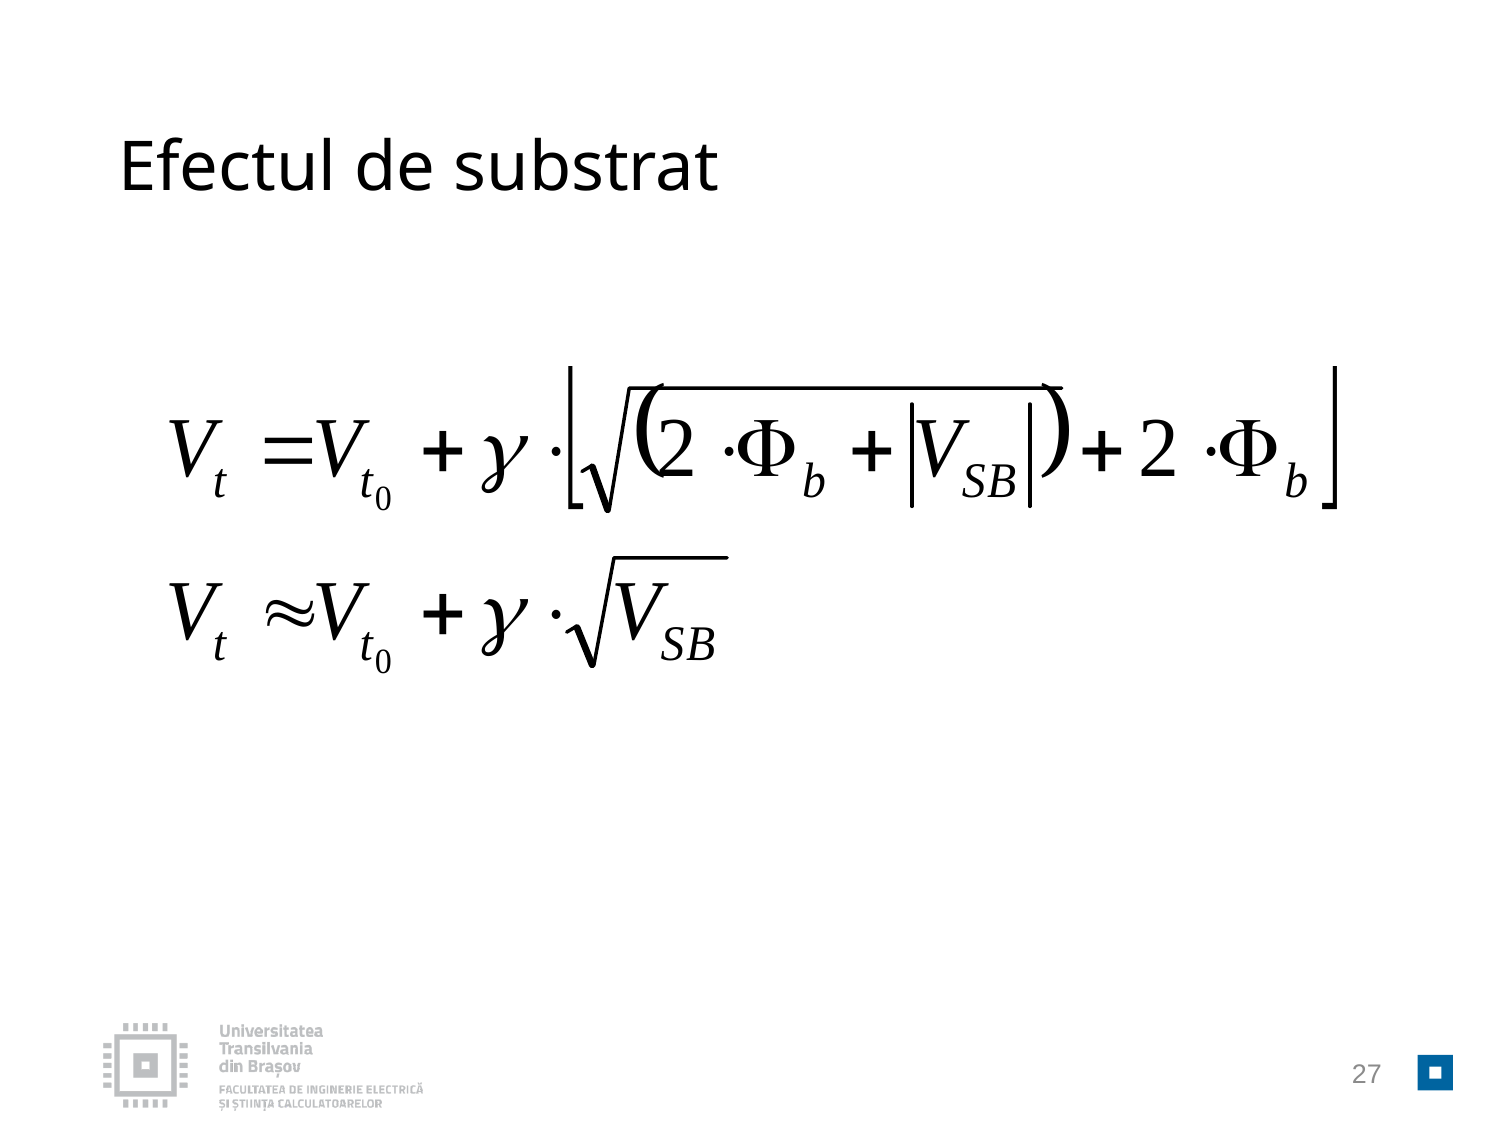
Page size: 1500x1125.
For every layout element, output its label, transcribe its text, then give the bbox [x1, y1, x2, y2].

title Efectul de substrat [103, 59, 1397, 278]
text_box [161, 366, 1347, 694]
slide_number 27 [1059, 1042, 1397, 1103]
picture [103, 1023, 423, 1111]
